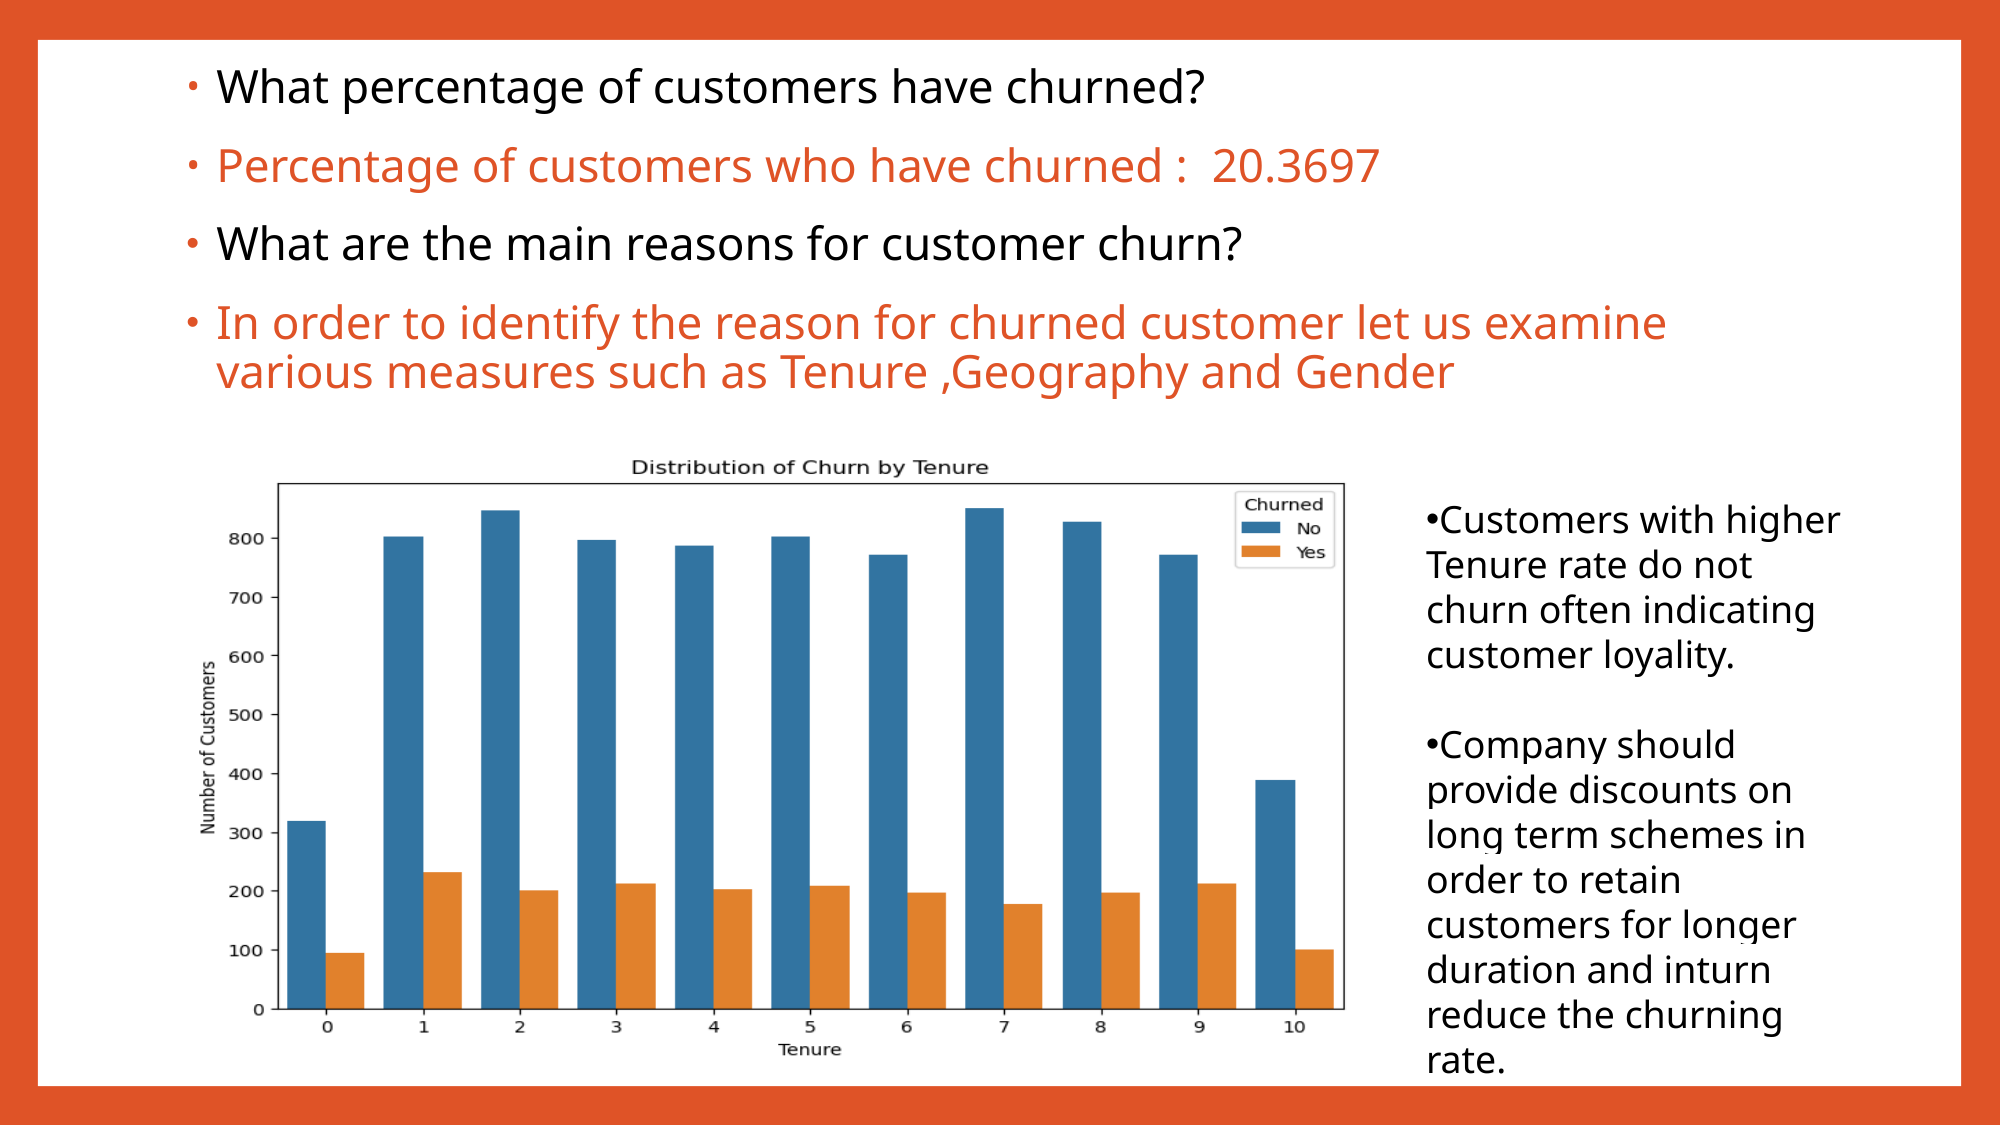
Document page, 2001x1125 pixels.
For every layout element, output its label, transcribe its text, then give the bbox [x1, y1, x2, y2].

list What percentage of customers have churned? Percentage of customers who have churned : 20.3697 What are the main reasons for customer churn? In order to identify the reason for churned customer let us examine various measures such as Tenure ,Geography and Gender [163, 56, 1784, 423]
text_box Customers with higher Tenure rate do not churn often indicating customer loyality. Company should provide discounts on long term schemes in order to retain customers for longer duration and inturn reduce the churning rate. [1411, 489, 1872, 1089]
picture [187, 449, 1356, 1069]
